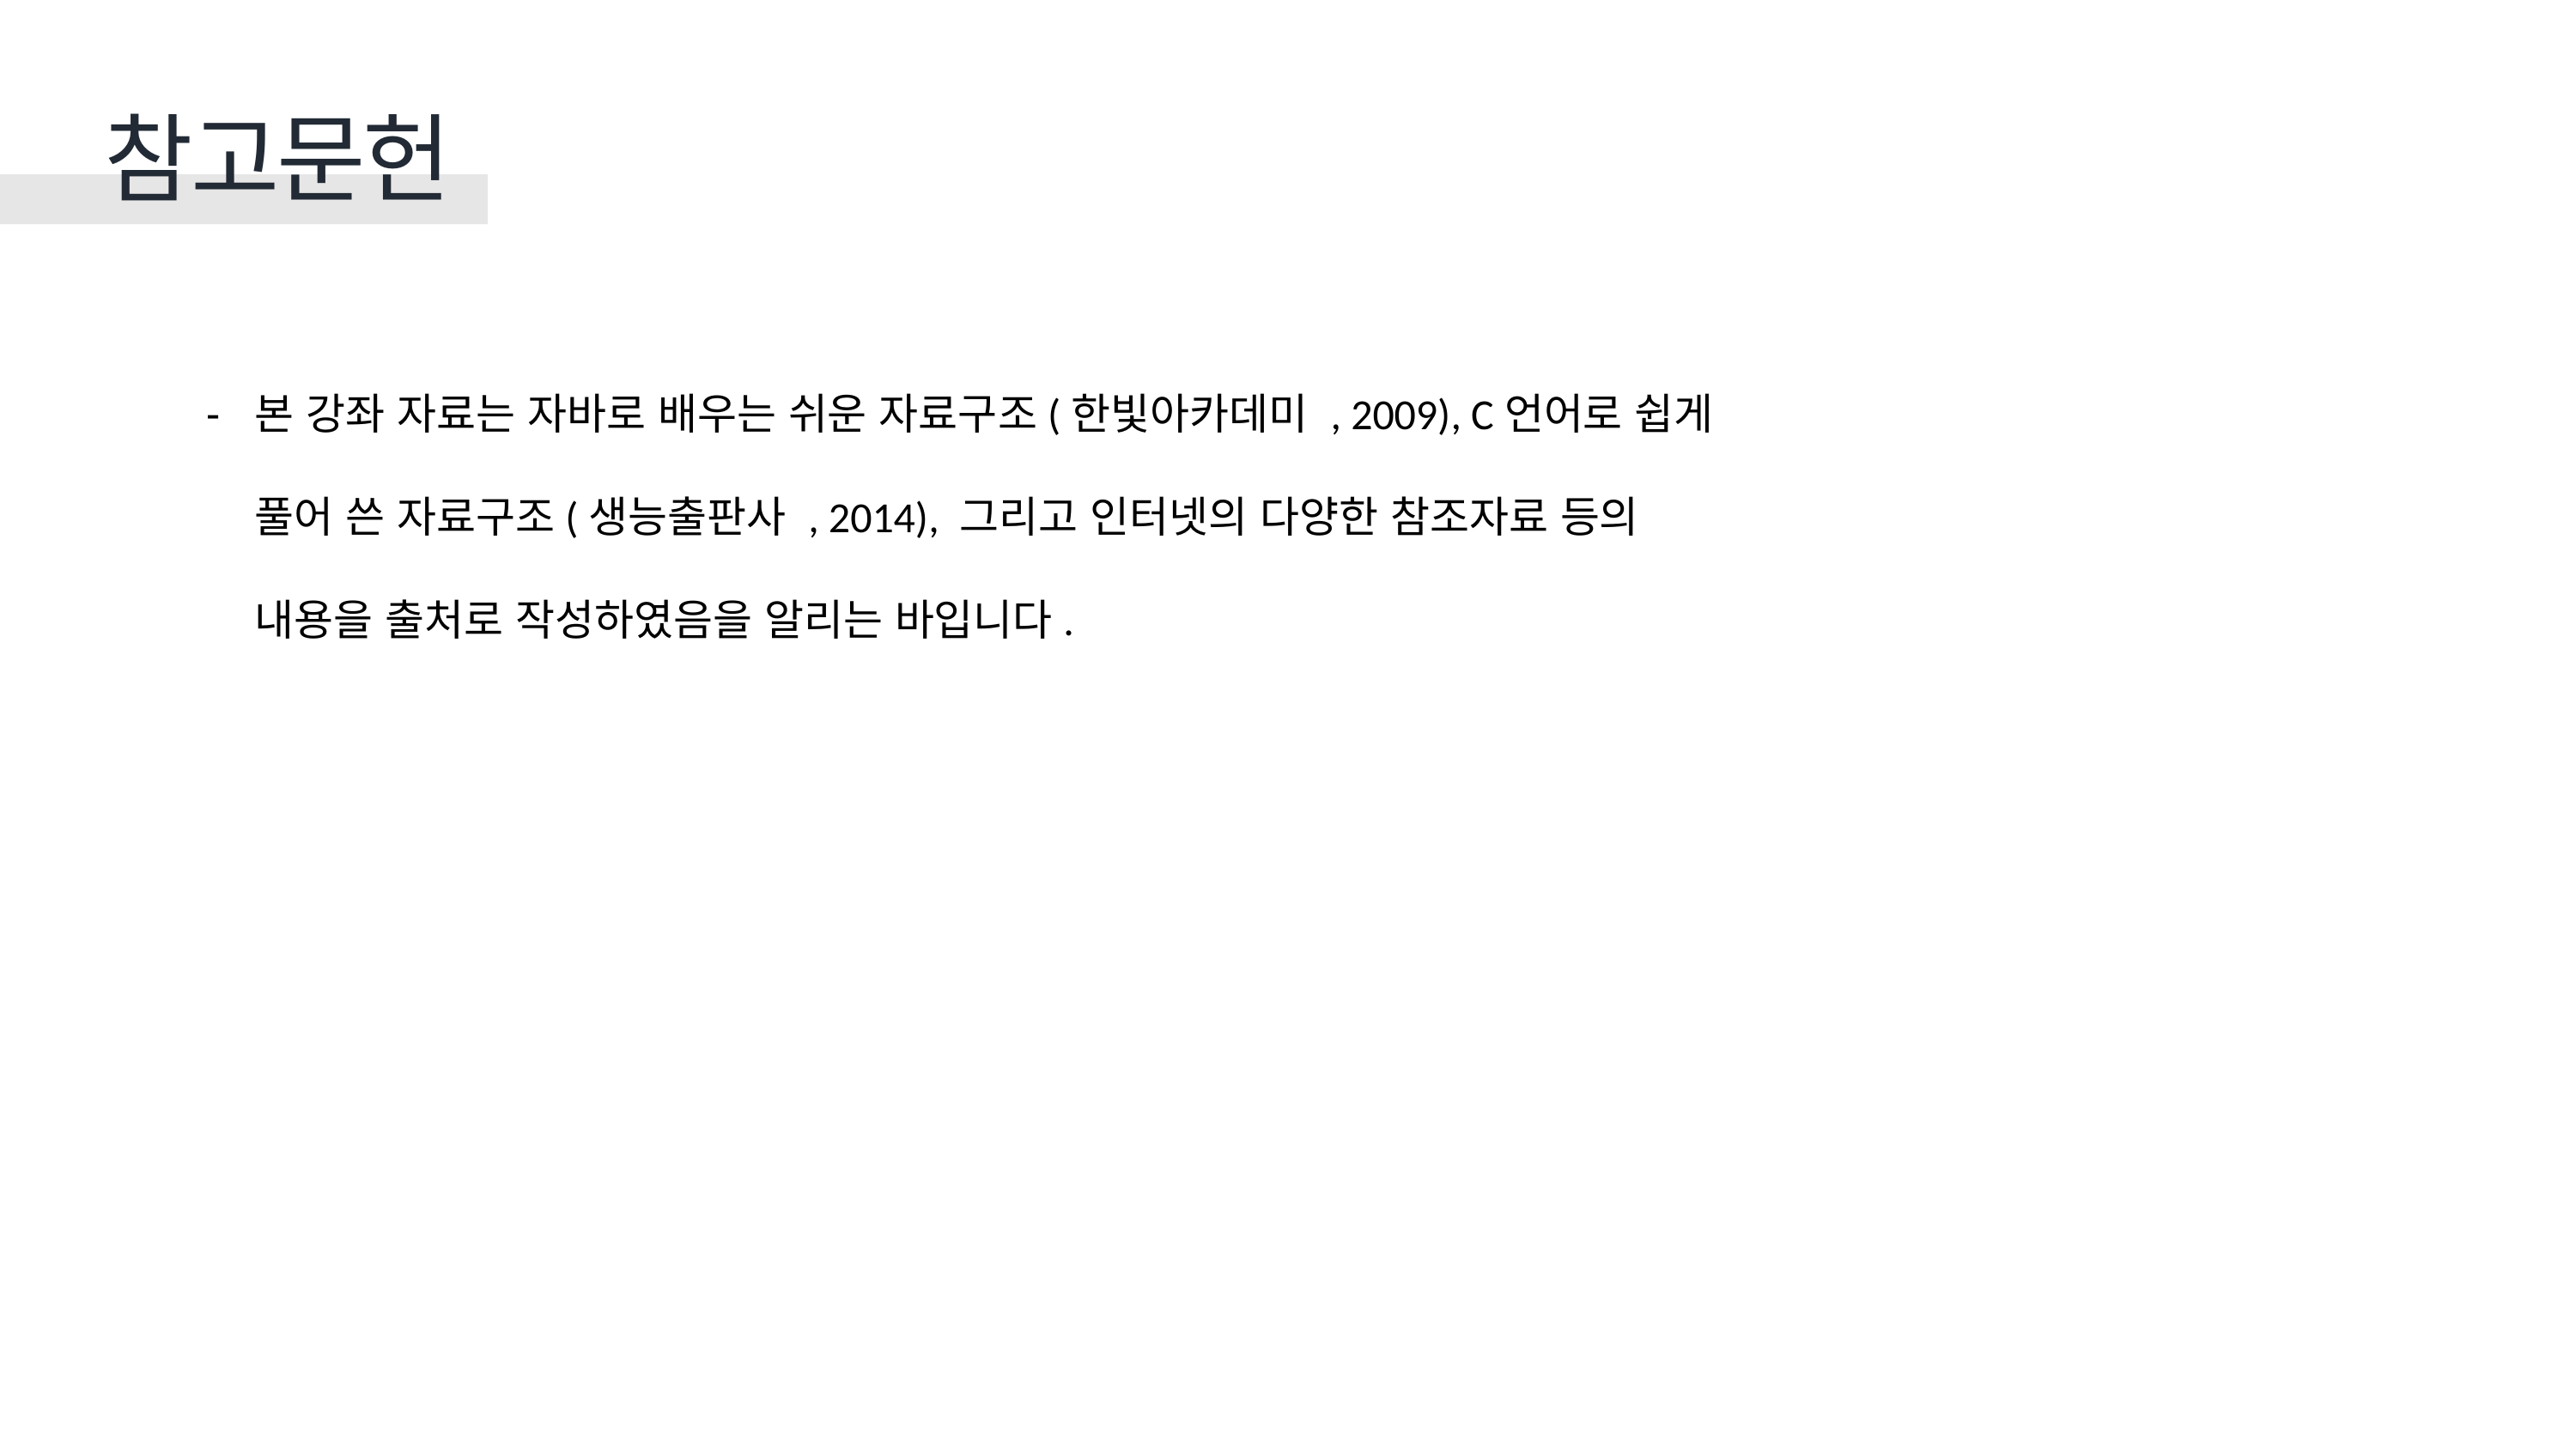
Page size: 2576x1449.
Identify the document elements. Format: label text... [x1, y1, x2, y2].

text_box 참고문헌 [91, 91, 492, 220]
text_box [0, 173, 489, 225]
text_box 본 강좌 자료는 자바로 배우는 쉬운 자료구조(한빛아카데미 , 2009), C언어로 쉽게 풀어 쓴 자료구조(생능출판사 , 2014), 그리고 인터넷의 다양한 참조자료 등의 내용을 출처로 작성하였음을 알리는 바입니다. [193, 285, 1743, 857]
